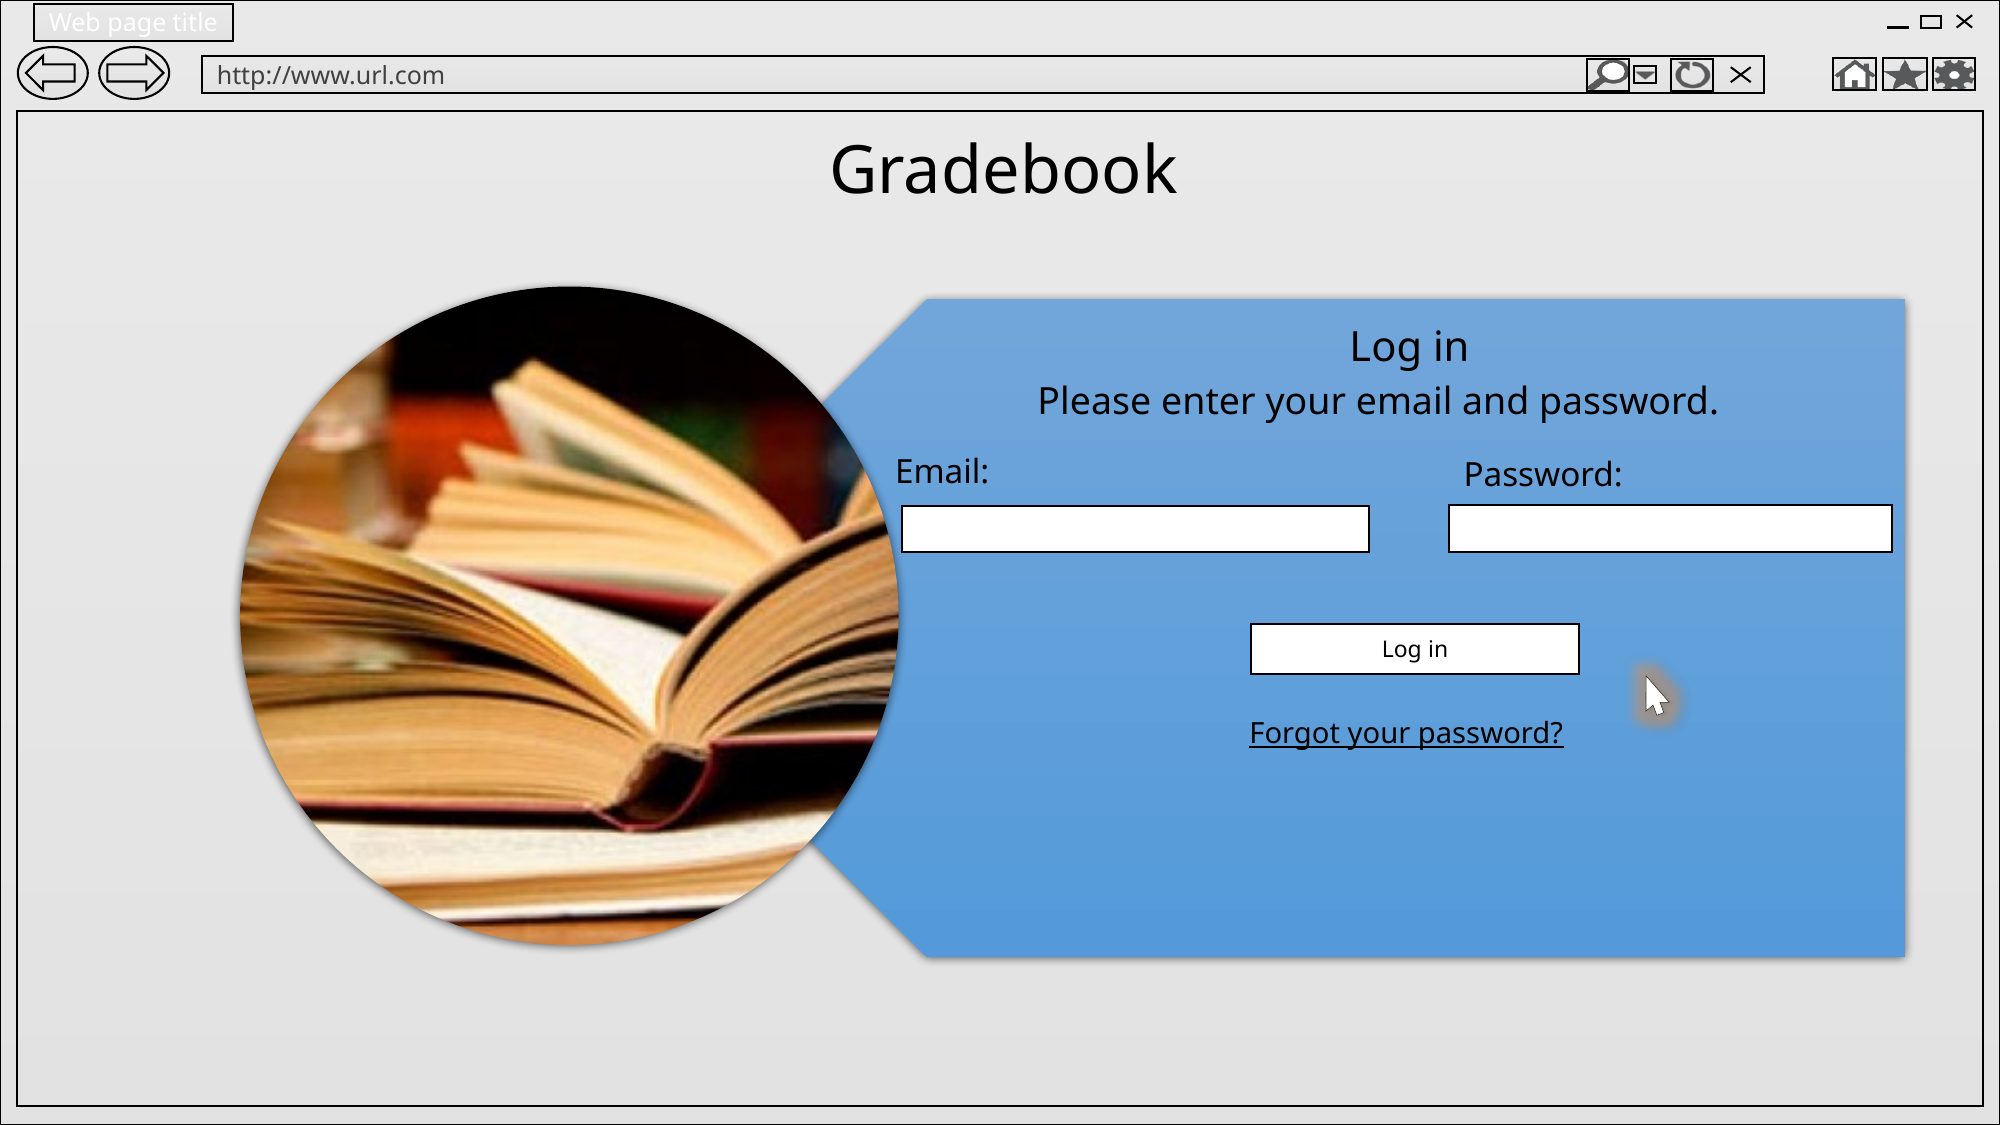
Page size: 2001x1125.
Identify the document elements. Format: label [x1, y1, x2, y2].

text_box [0, 0, 2000, 1125]
